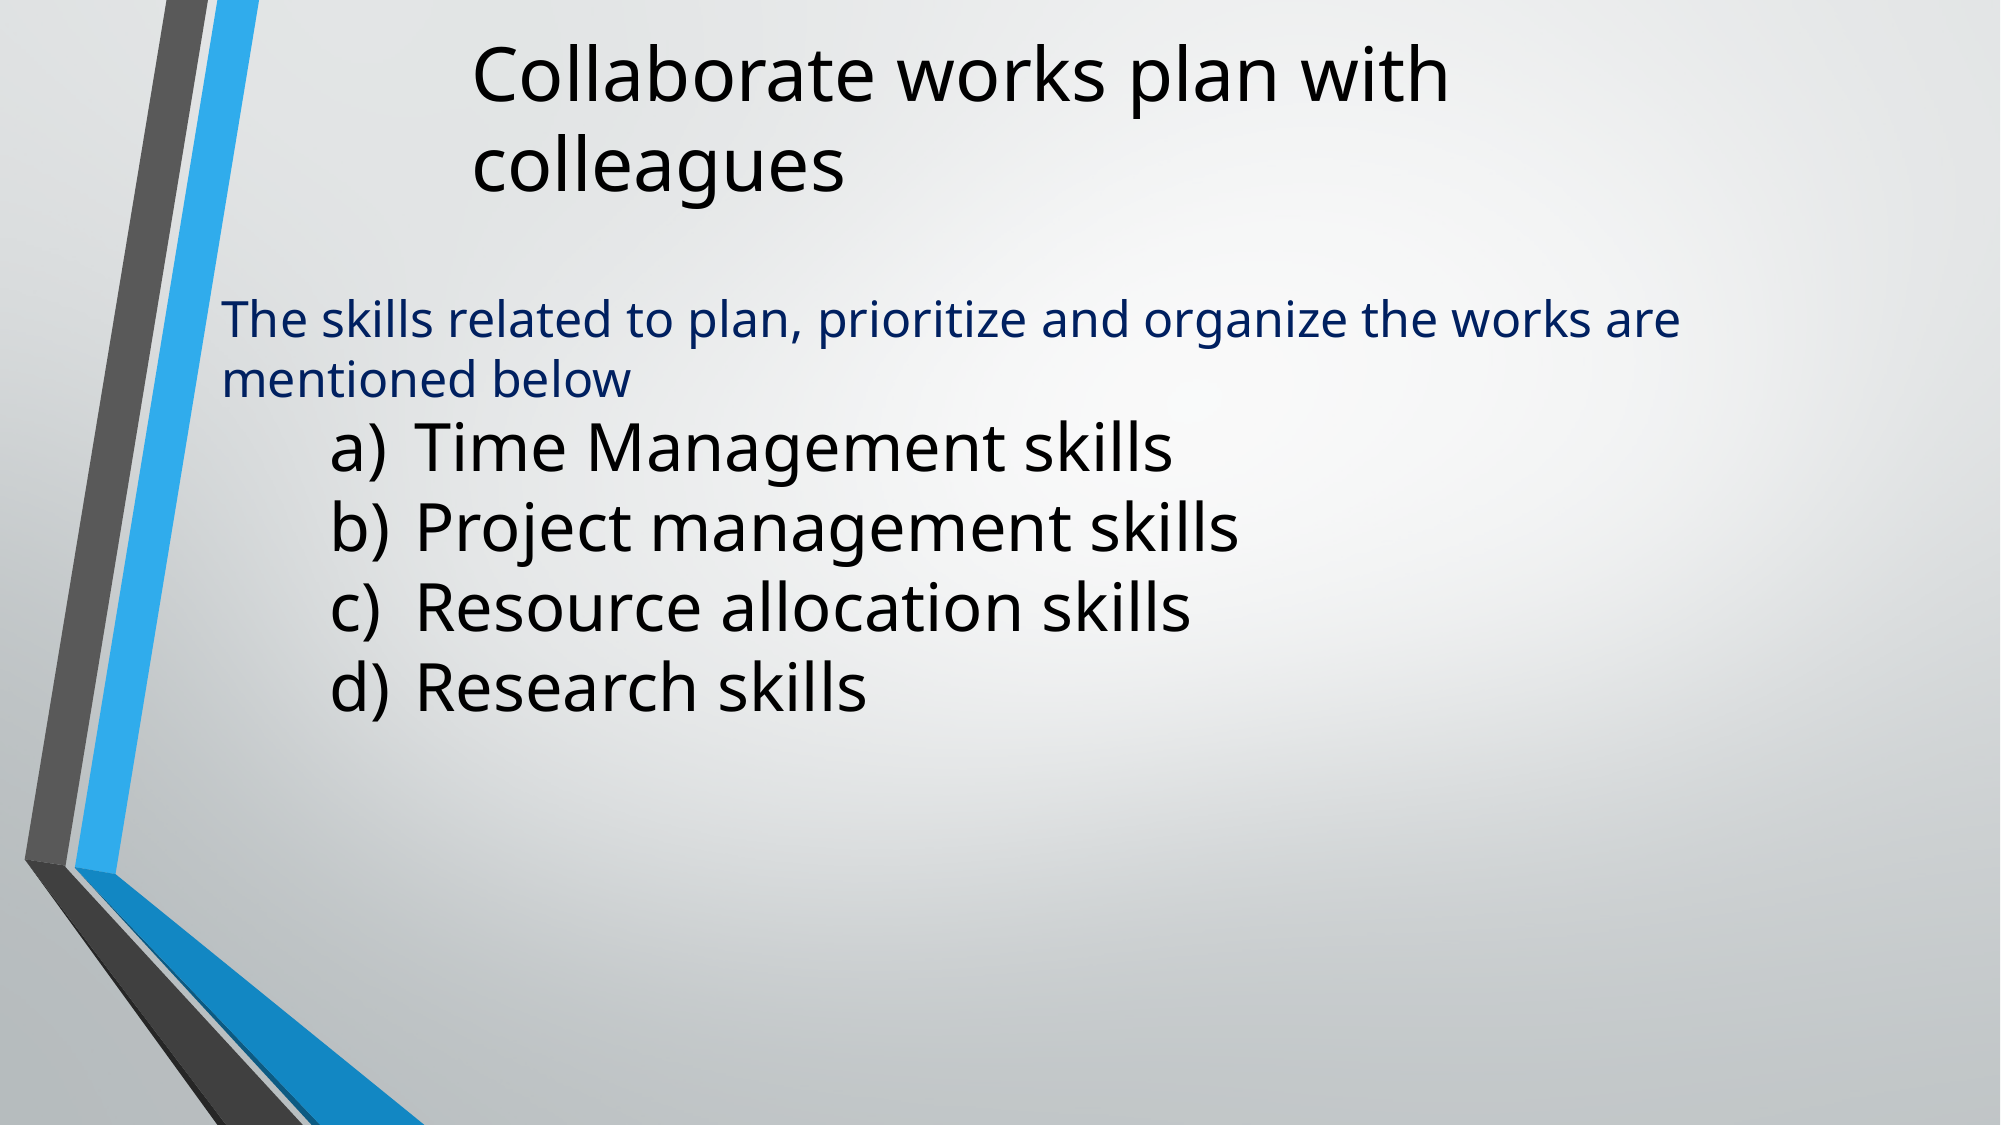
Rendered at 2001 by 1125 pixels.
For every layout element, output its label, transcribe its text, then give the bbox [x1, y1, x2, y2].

text_box The skills related to plan, prioritize and organize the works are mentioned below [206, 280, 1933, 416]
text_box Time Management skills Project management skills Resource allocation skills Research skills [315, 352, 2000, 732]
text_box Collaborate works plan with colleagues [456, 19, 1794, 215]
